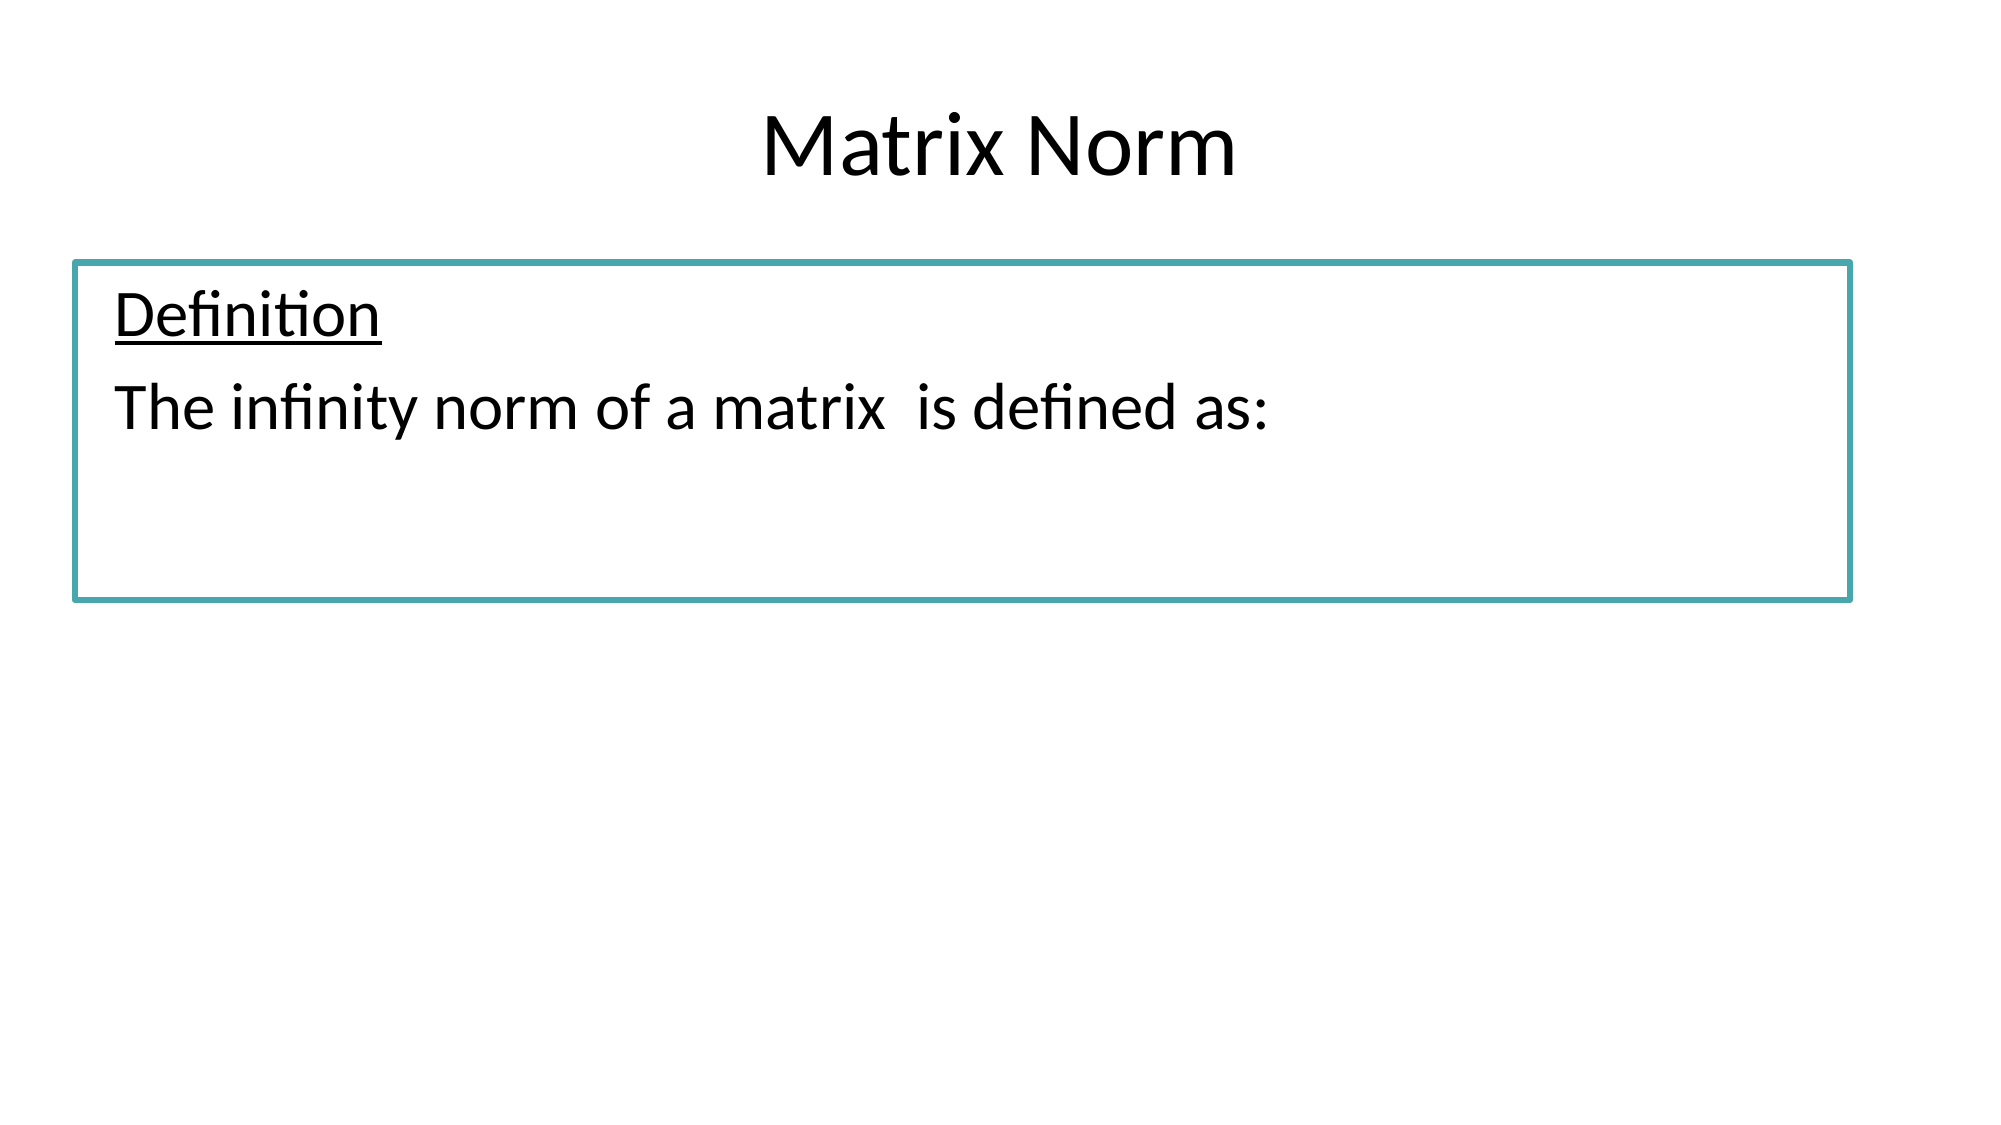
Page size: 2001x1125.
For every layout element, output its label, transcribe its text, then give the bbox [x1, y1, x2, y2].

text_box [73, 260, 1852, 602]
title Matrix Norm [99, 45, 1900, 233]
